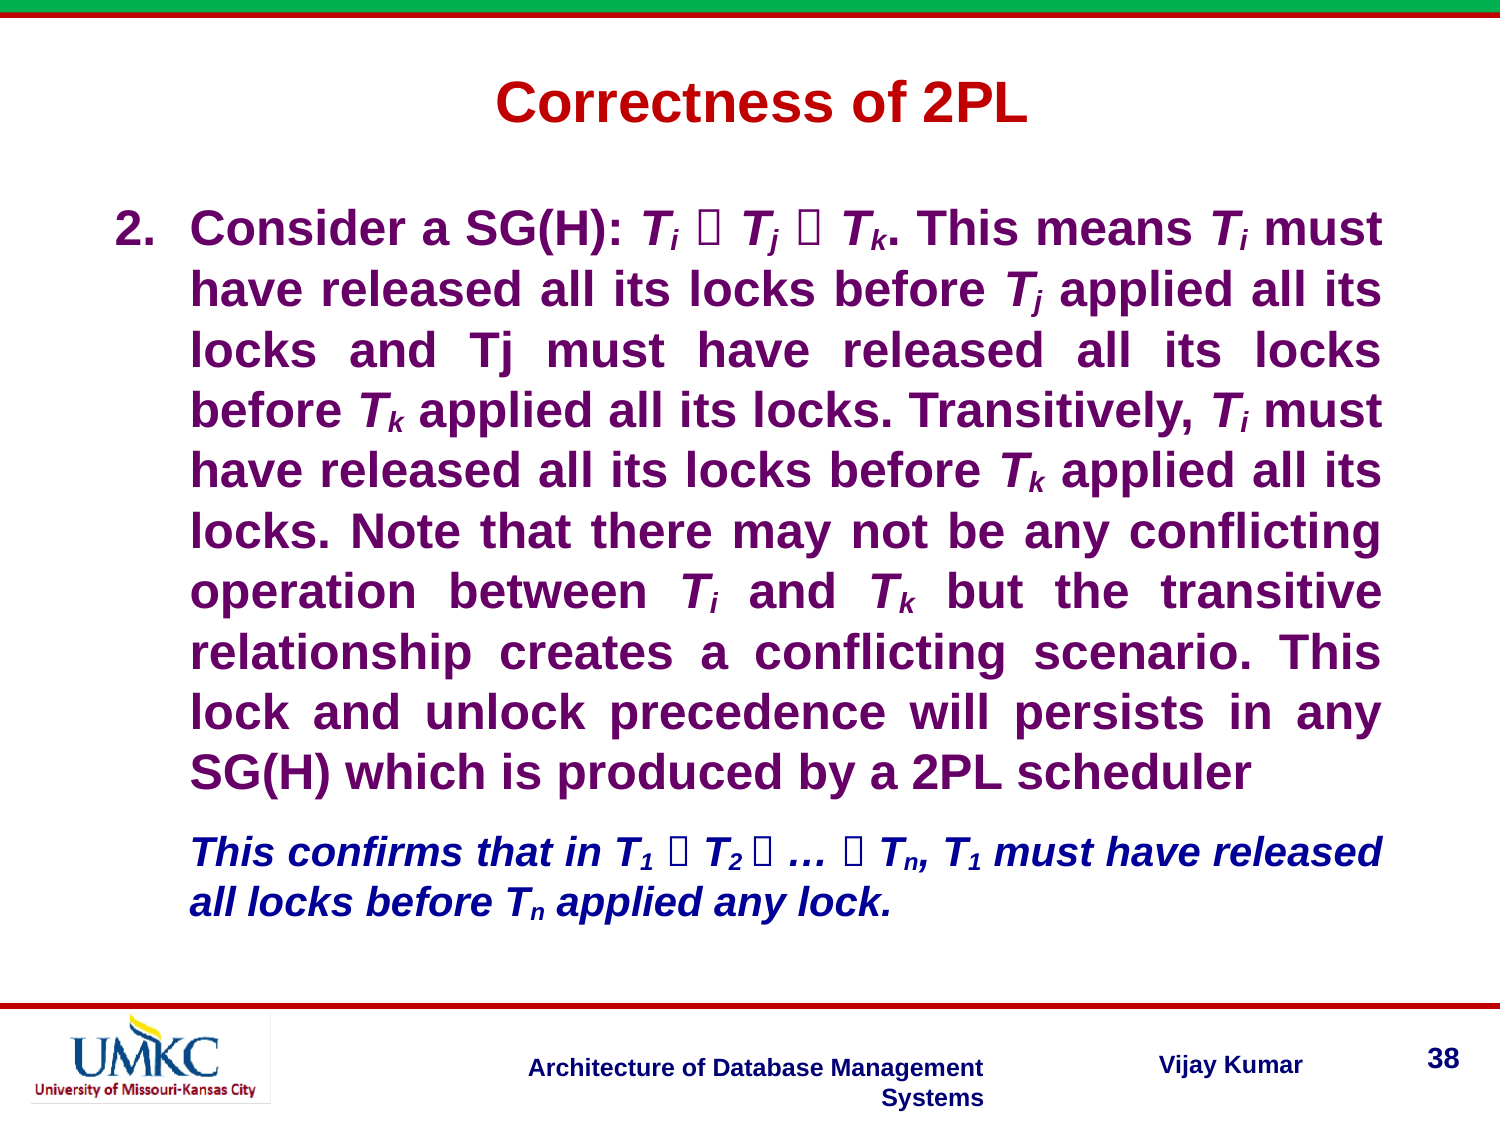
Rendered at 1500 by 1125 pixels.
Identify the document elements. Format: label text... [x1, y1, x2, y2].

picture [31, 1014, 271, 1106]
list Consider a SG(H): Ti  Tj  Tk. This means Ti must have released all its locks before Tj applied all its locks and Tj must have released all its locks before Tk applied all its locks. Transitively, Ti must have released all its locks before Tk applied all its locks. Note that there may not be any conflicting operation between Ti and Tk but the transitive relationship creates a conflicting scenario. This lock and unlock precedence will persists in any SG(H) which is produced by a 2PL scheduler This confirms that in T1  T2  …  Tn, T1 must have released all locks before Tn applied any lock. [99, 188, 1398, 995]
title Correctness of 2PL [24, 24, 1500, 174]
slide_number 38 [1387, 1032, 1475, 1072]
